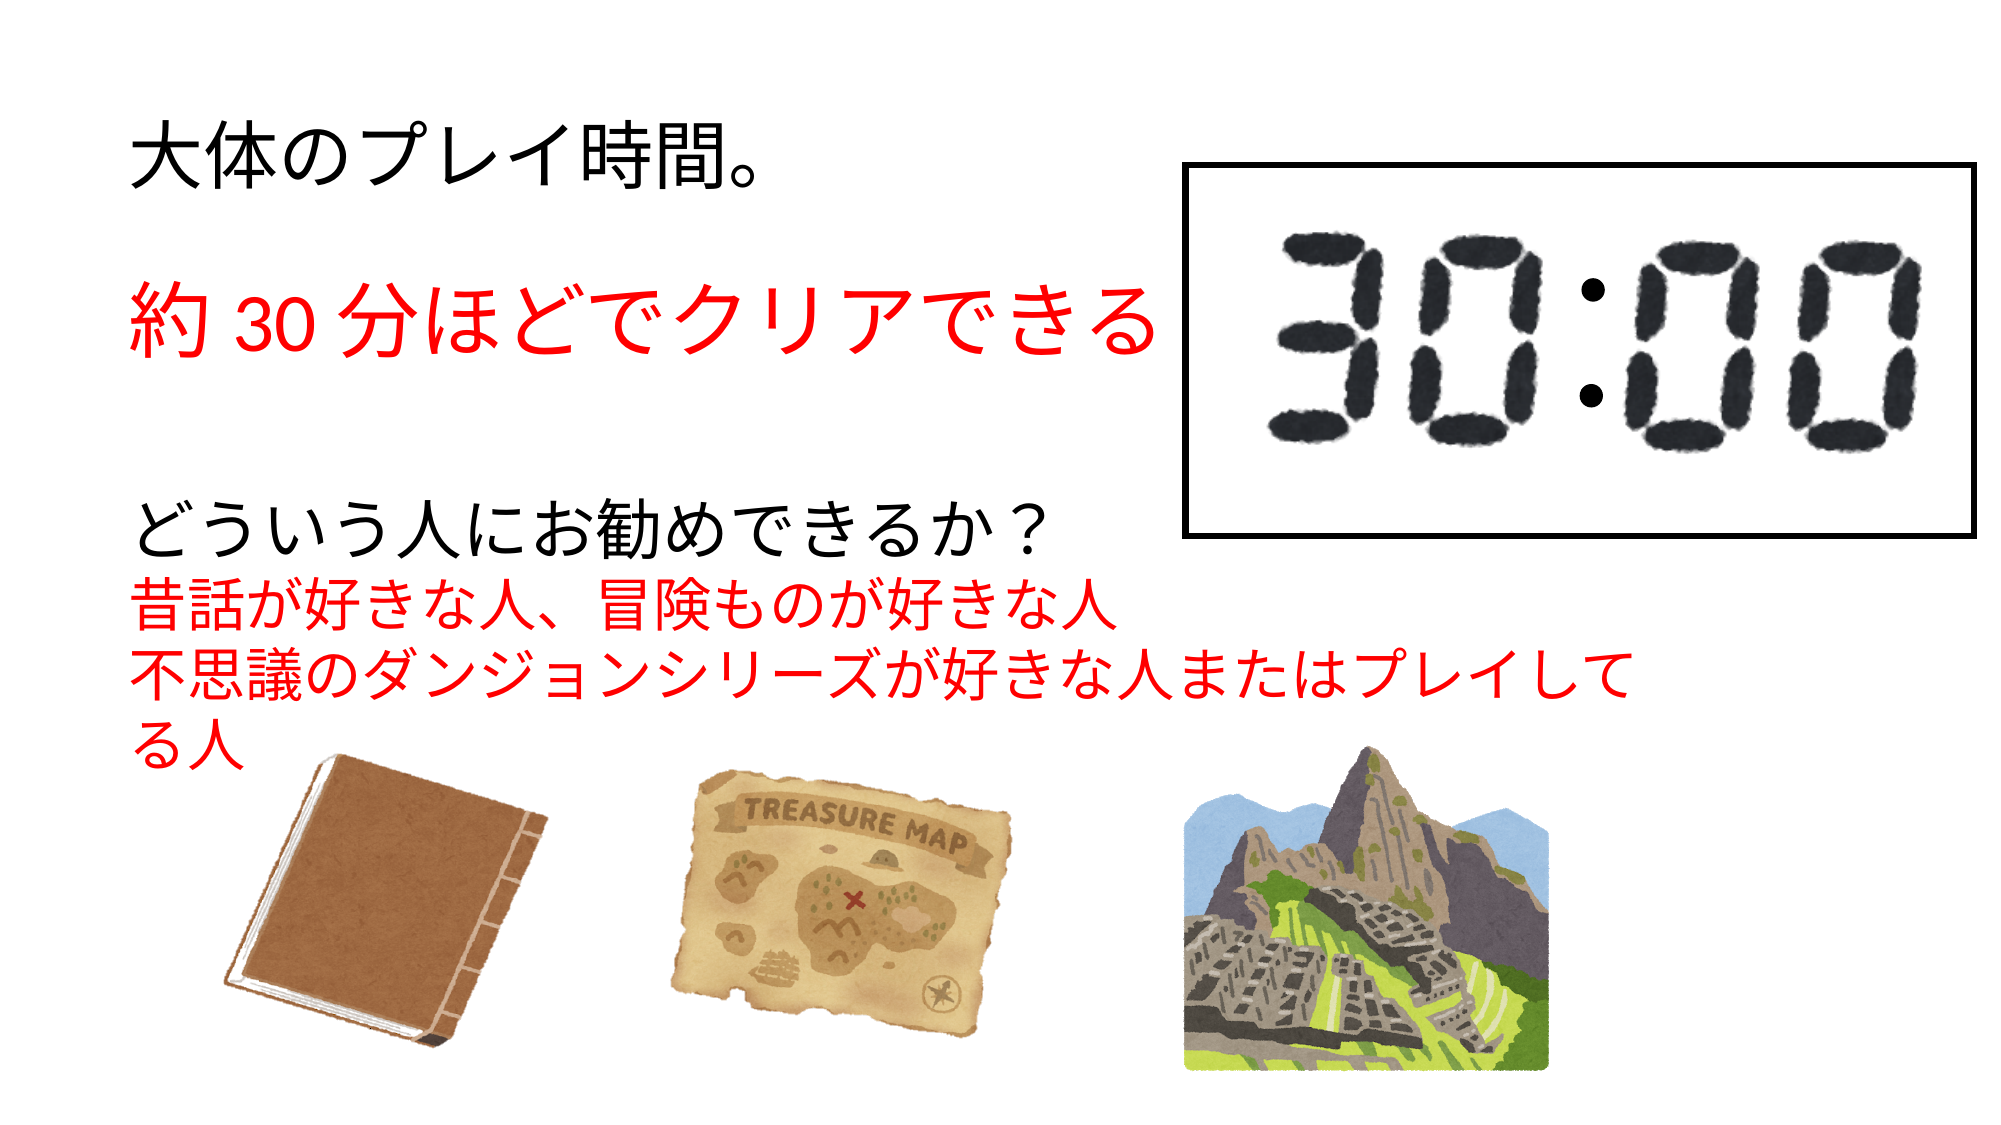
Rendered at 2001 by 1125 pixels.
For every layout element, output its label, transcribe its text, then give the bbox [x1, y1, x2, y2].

picture [1173, 726, 1557, 1080]
picture [1610, 229, 1936, 468]
text_box [1579, 383, 1603, 408]
picture [662, 748, 1023, 1054]
picture [1237, 220, 1557, 462]
text_box 大体のプレイ時間。 約30分ほどでクリアできる どういう人にお勧めできるか？ 昔話が好きな人、冒険ものが好きな人 不思議のダンジョンシリーズが好きな人またはプレイしてる人 [114, 100, 1673, 1096]
text_box [1581, 278, 1605, 302]
text_box [1184, 164, 1975, 537]
picture [213, 748, 555, 1052]
